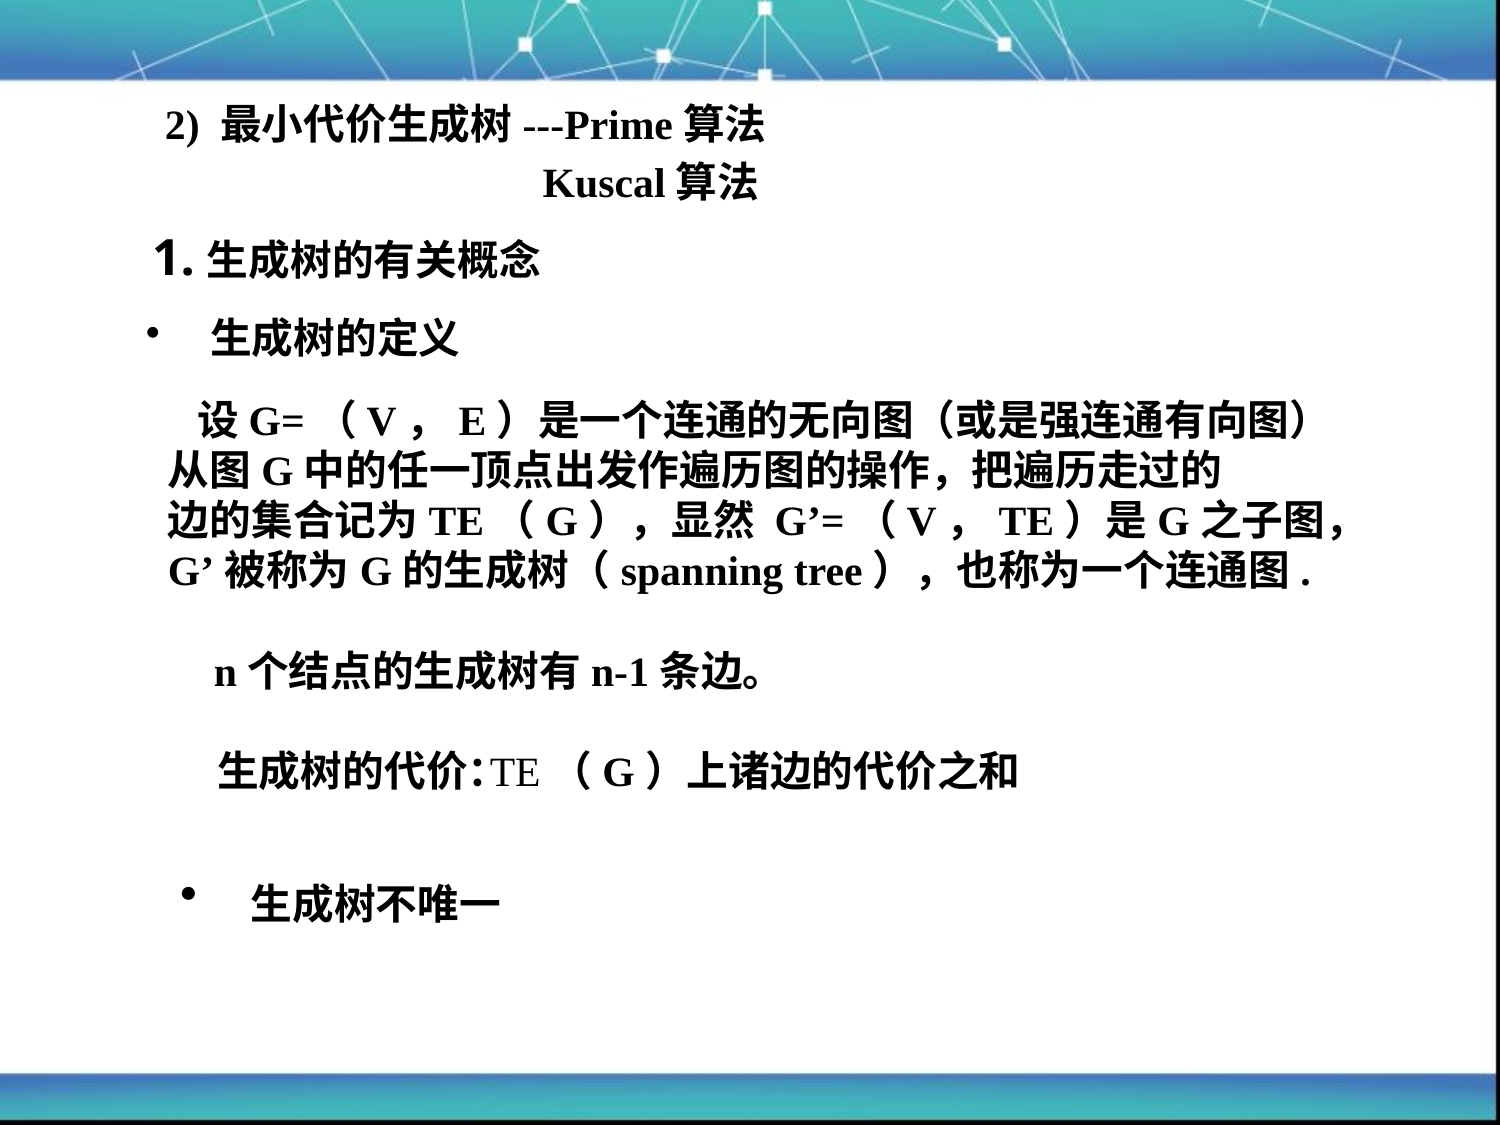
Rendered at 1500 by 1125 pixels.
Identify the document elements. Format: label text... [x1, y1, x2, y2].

text_box n个结点的生成树有n-1条边。 [199, 637, 768, 703]
text_box 生成树的定义 [131, 304, 476, 370]
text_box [202, 737, 1025, 804]
text_box 2) 最小代价生成树---Prime算法 Kuscal算法 [150, 90, 1163, 284]
text_box 设G=（V，E）是一个连通的无向图（或是强连通有向图） 从图G中的任一顶点出发作遍历图的操作，把遍历走过的 边的集合记为TE（G），显然 G’=（V，TE）是G之子图， G’被称为G的生成树（spanning tree），也称为一个连通图. [153, 386, 1382, 602]
text_box 生成树不唯一 [165, 862, 516, 938]
picture [0, 0, 1500, 1125]
text_box 1.生成树的有关概念 [137, 217, 556, 293]
